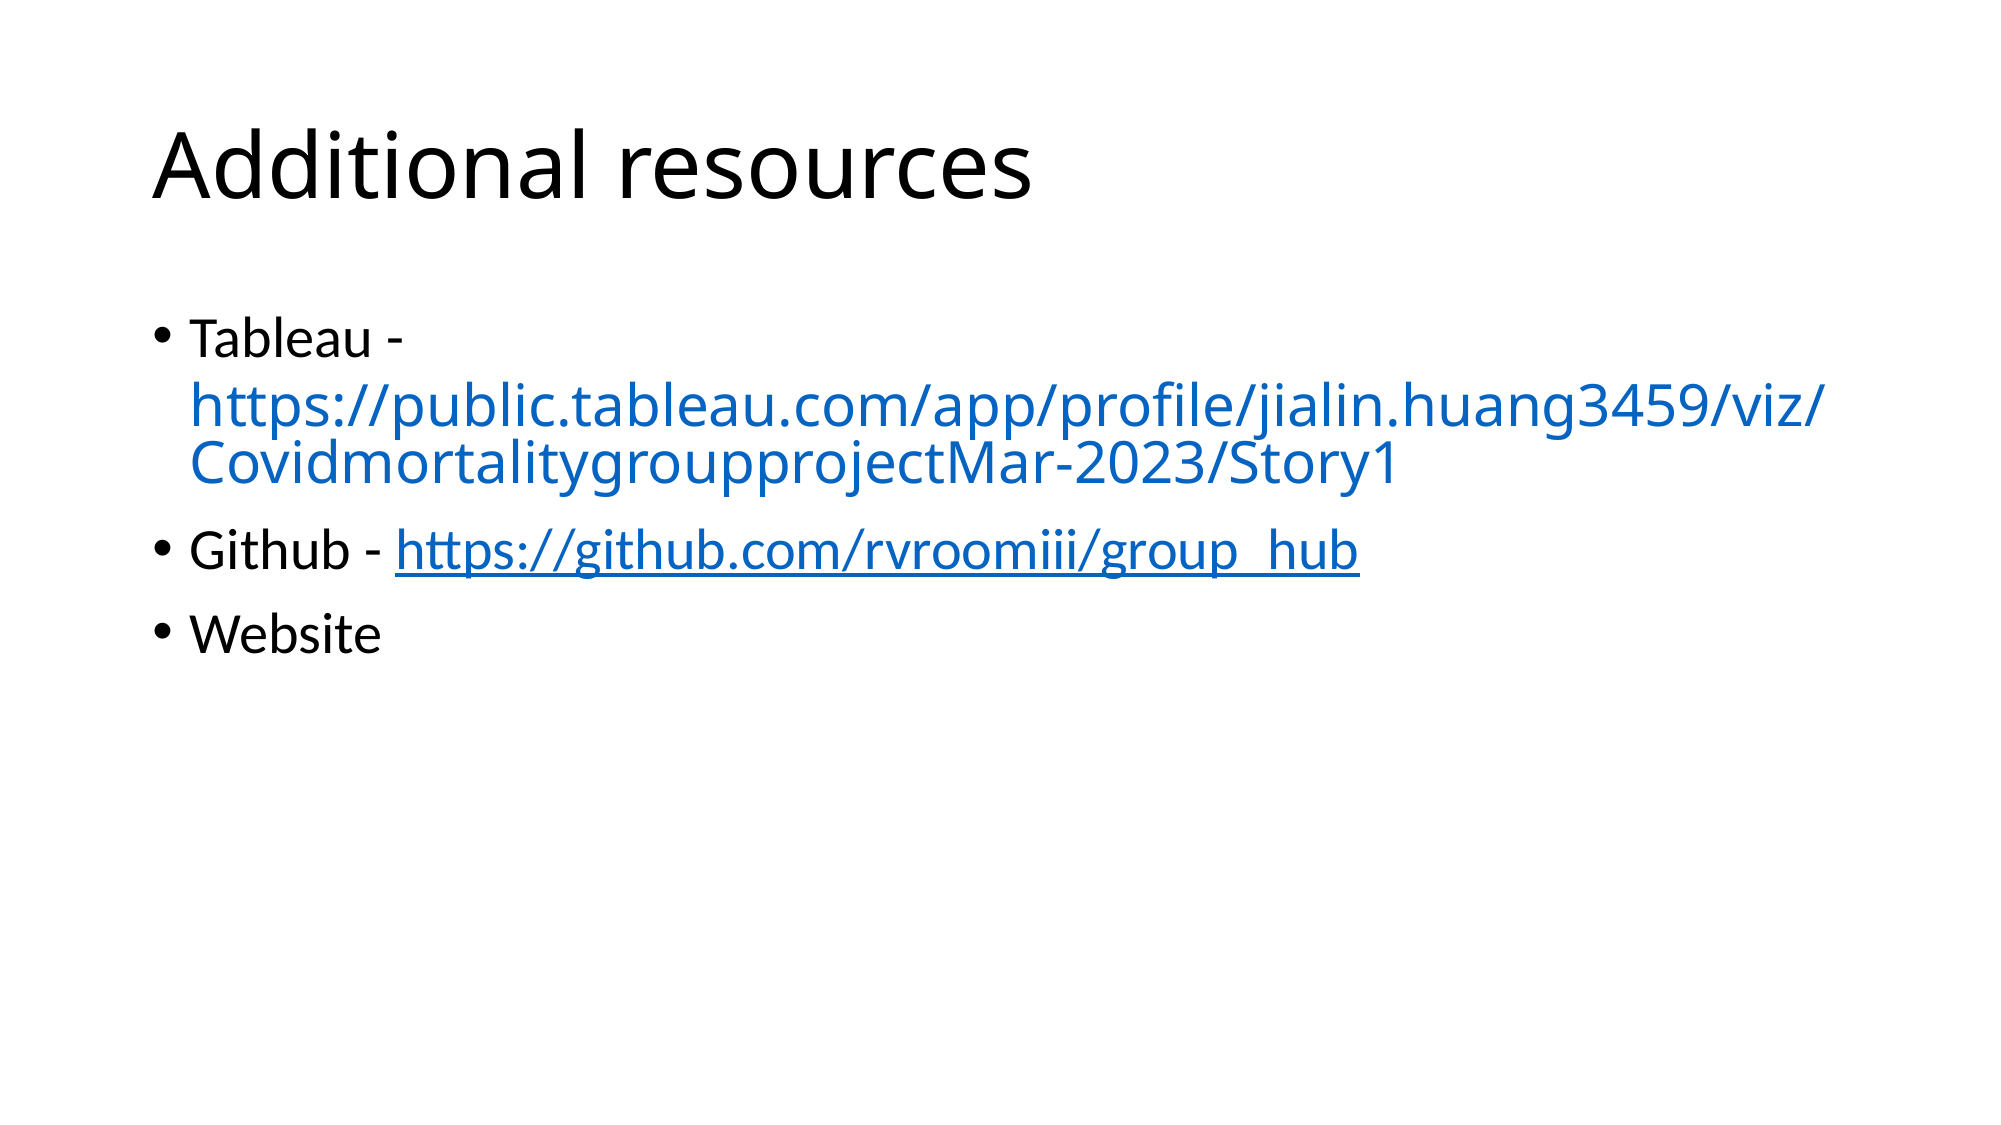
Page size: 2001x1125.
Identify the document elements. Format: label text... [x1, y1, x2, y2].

title Additional resources [137, 59, 1863, 278]
list Tableau - https://public.tableau.com/app/profile/jialin.huang3459/viz/CovidmortalitygroupprojectMar-2023/Story1 Github - https://github.com/rvroomiii/group_hub Website [137, 299, 1863, 1014]
